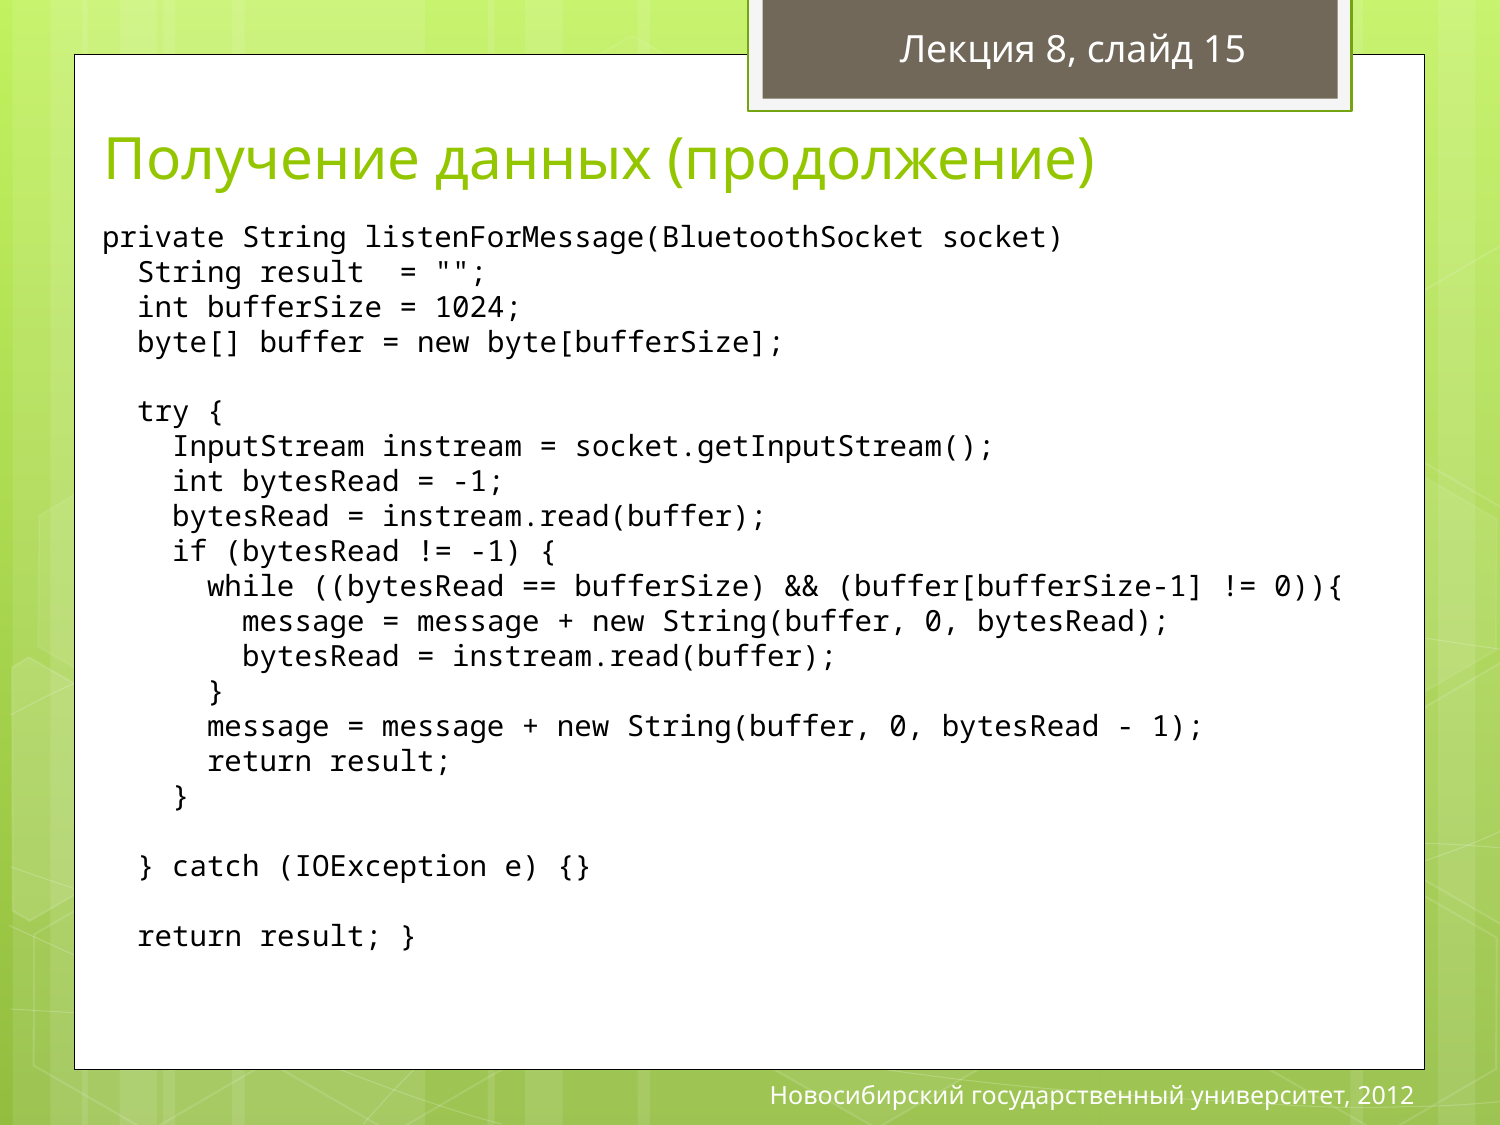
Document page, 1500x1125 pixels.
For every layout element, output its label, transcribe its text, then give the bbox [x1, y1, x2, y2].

text_box Лекция 8, слайд 15 [884, 17, 1262, 78]
text_box Получение данных (продолжение) [88, 106, 1324, 199]
footer Новосибирский государственный университет, 2012 [466, 1065, 1431, 1125]
text_box private String listenForMessage(BluetoothSocket socket) String result = ""; int bufferSize = 1024; byte[] buffer = new byte[bufferSize]; try { InputStream instream = socket.getInputStream(); int bytesRead = -1; bytesRead = instream.read(buffer); if (bytesRead != -1) { while ((bytesRead == bufferSize) && (buffer[bufferSize-1] != 0)){ message = message + new String(buffer, 0, bytesRead); bytesRead = instream.read(buffer); } message = message + new String(buffer, 0, bytesRead - 1); return result; } } catch (IOException e) {} return result; } [87, 210, 1415, 960]
